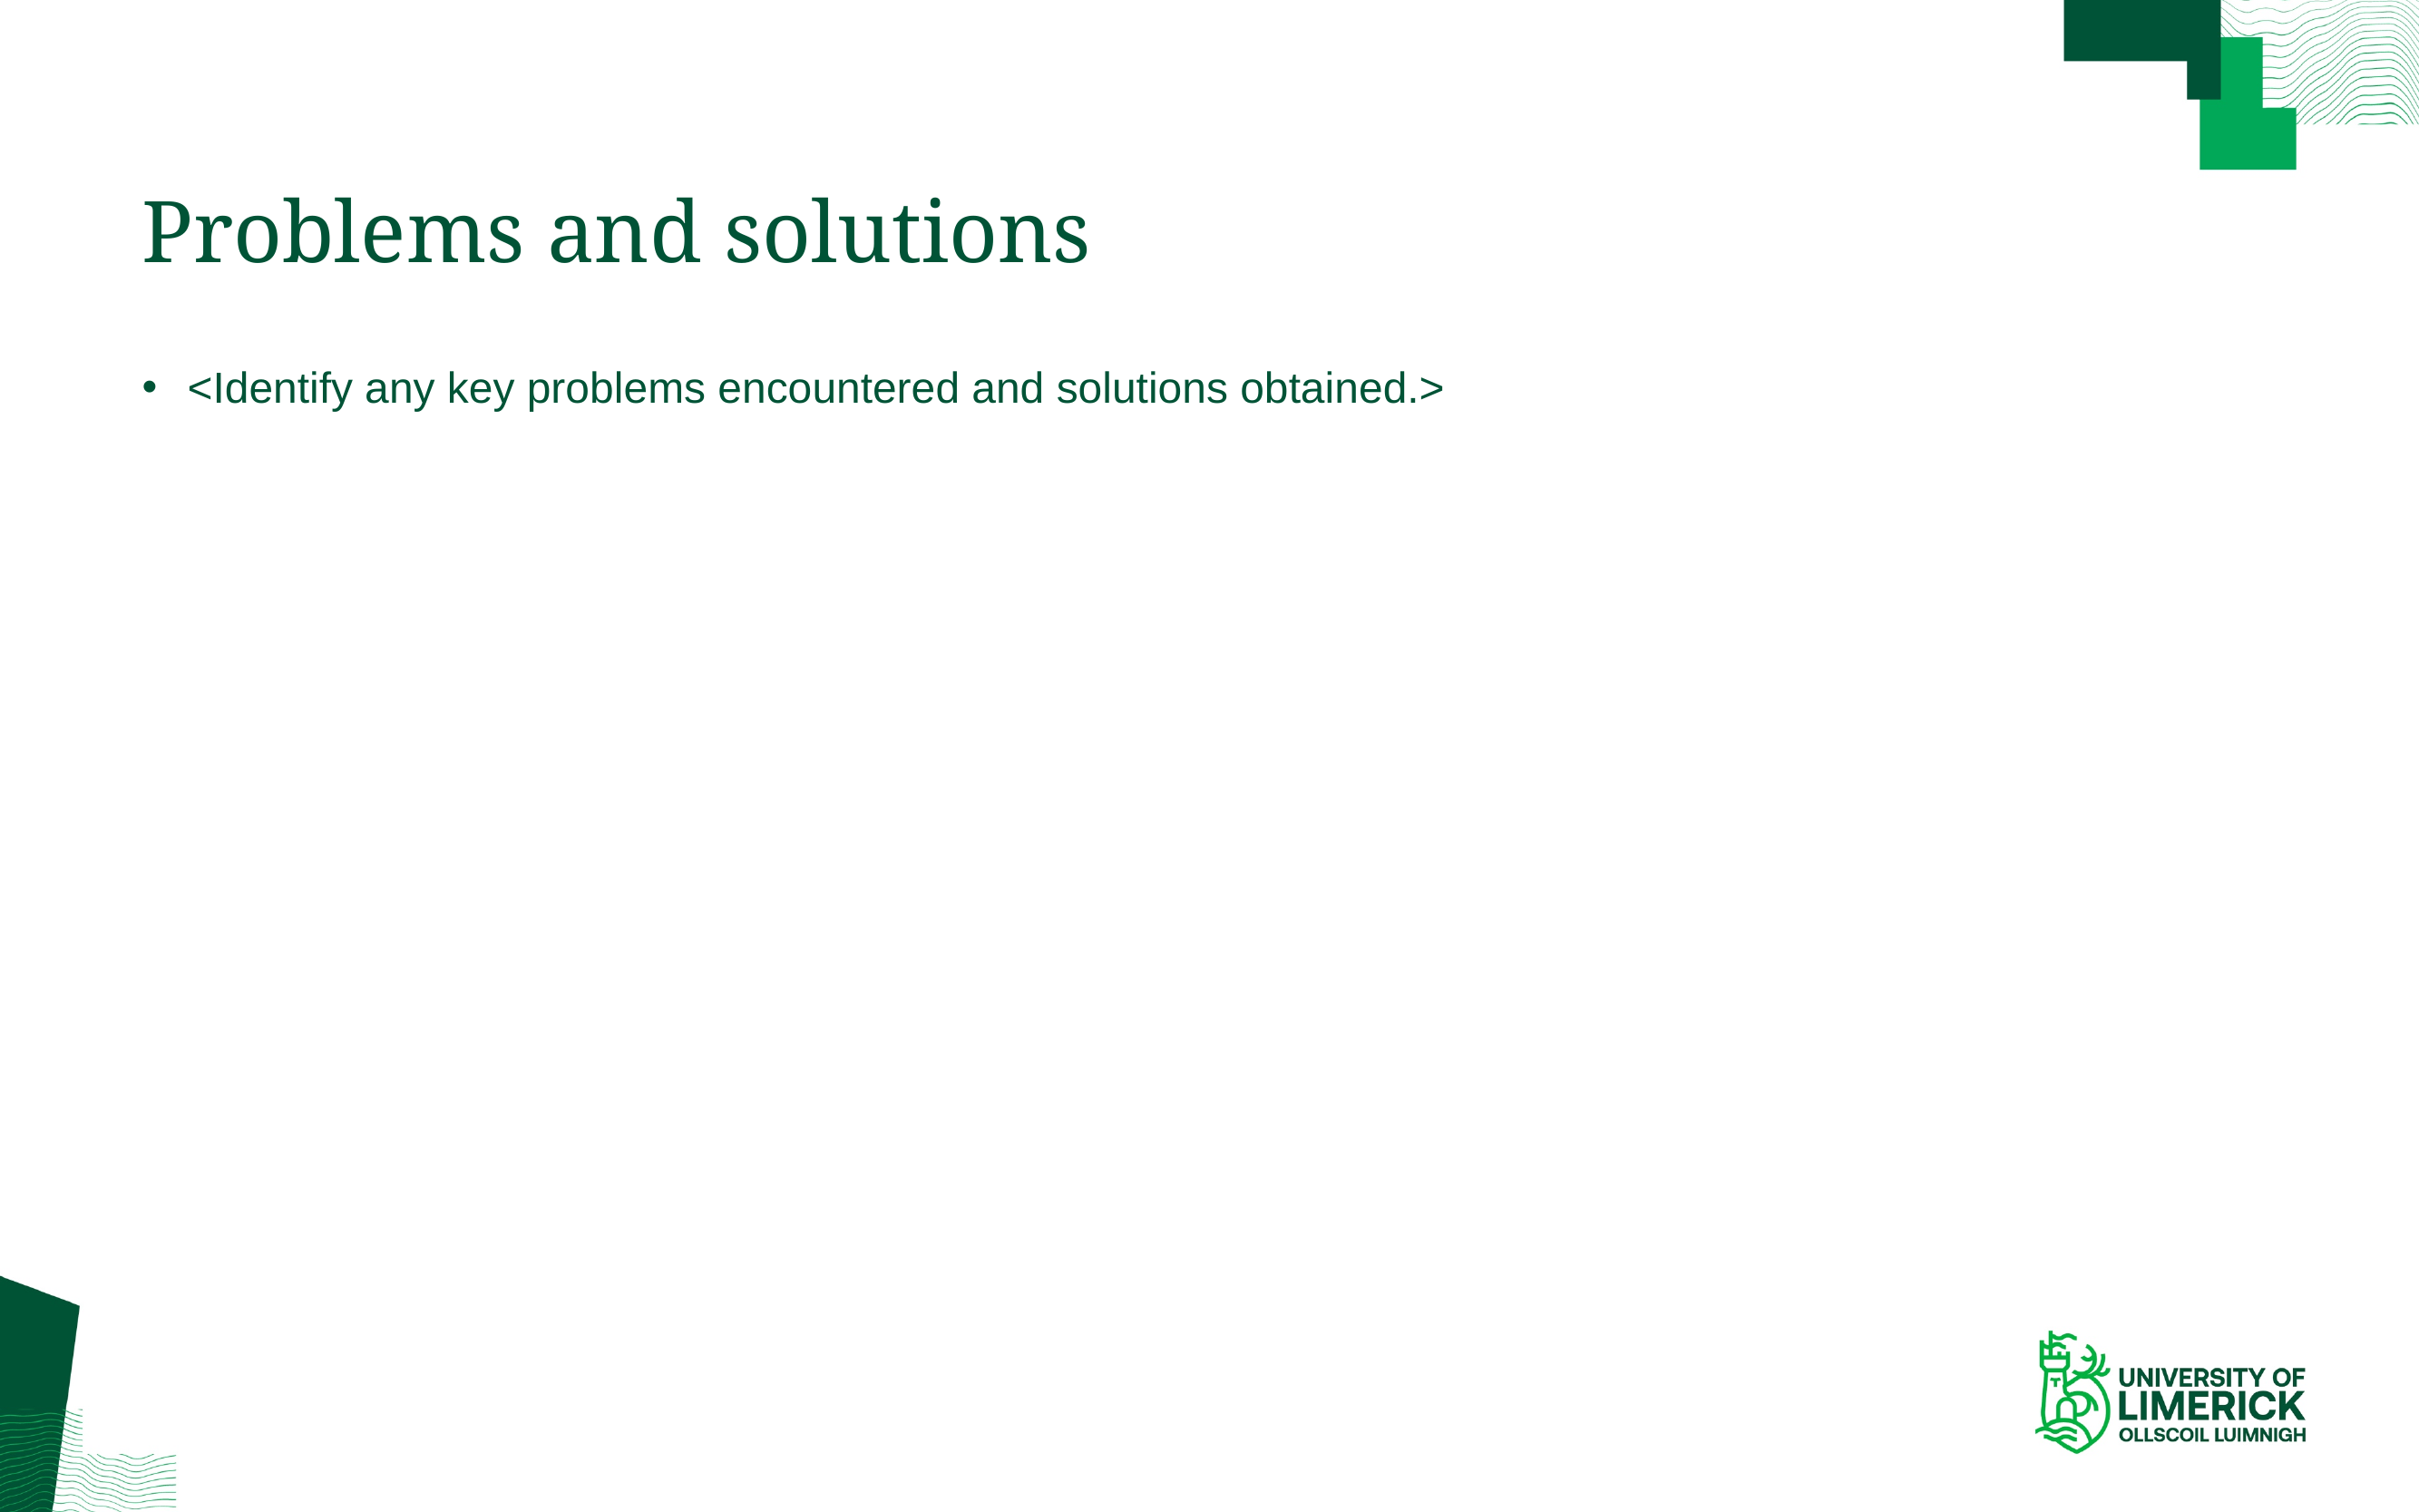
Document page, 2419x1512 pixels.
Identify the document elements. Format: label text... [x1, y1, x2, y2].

picture [0, 0, 2419, 1512]
title Problems and solutions [128, 181, 2215, 337]
list <Identify any key problems encountered and solutions obtained.> [128, 358, 2215, 1069]
